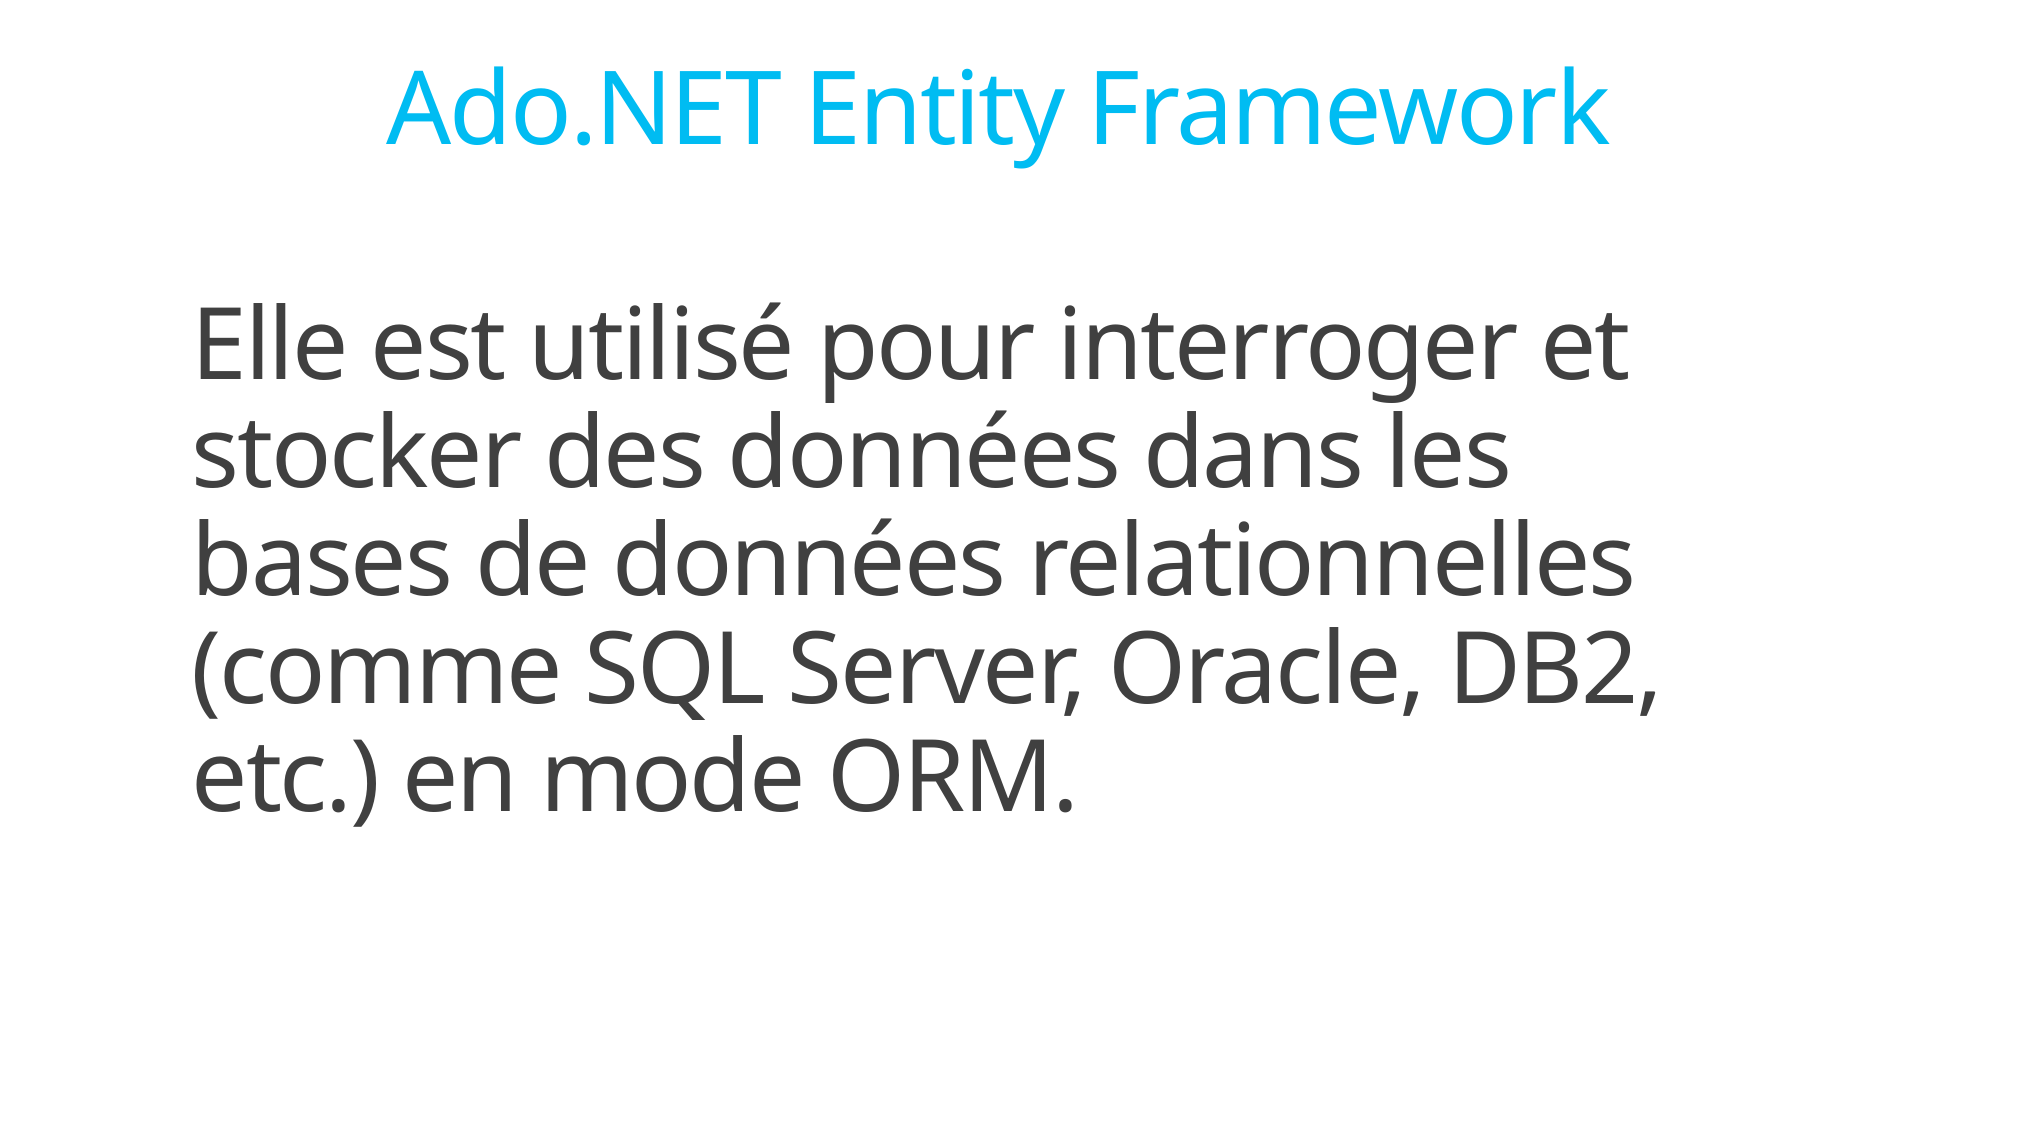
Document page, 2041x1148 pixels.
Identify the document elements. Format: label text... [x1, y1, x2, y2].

text_box Ado.NET Entity Framework [177, 48, 1820, 174]
text_box Elle est utilisé pour interroger et stocker des données dans les bases de données relationnelles (comme SQL Server, Oracle, DB2, etc.) en mode ORM. [177, 286, 1738, 937]
